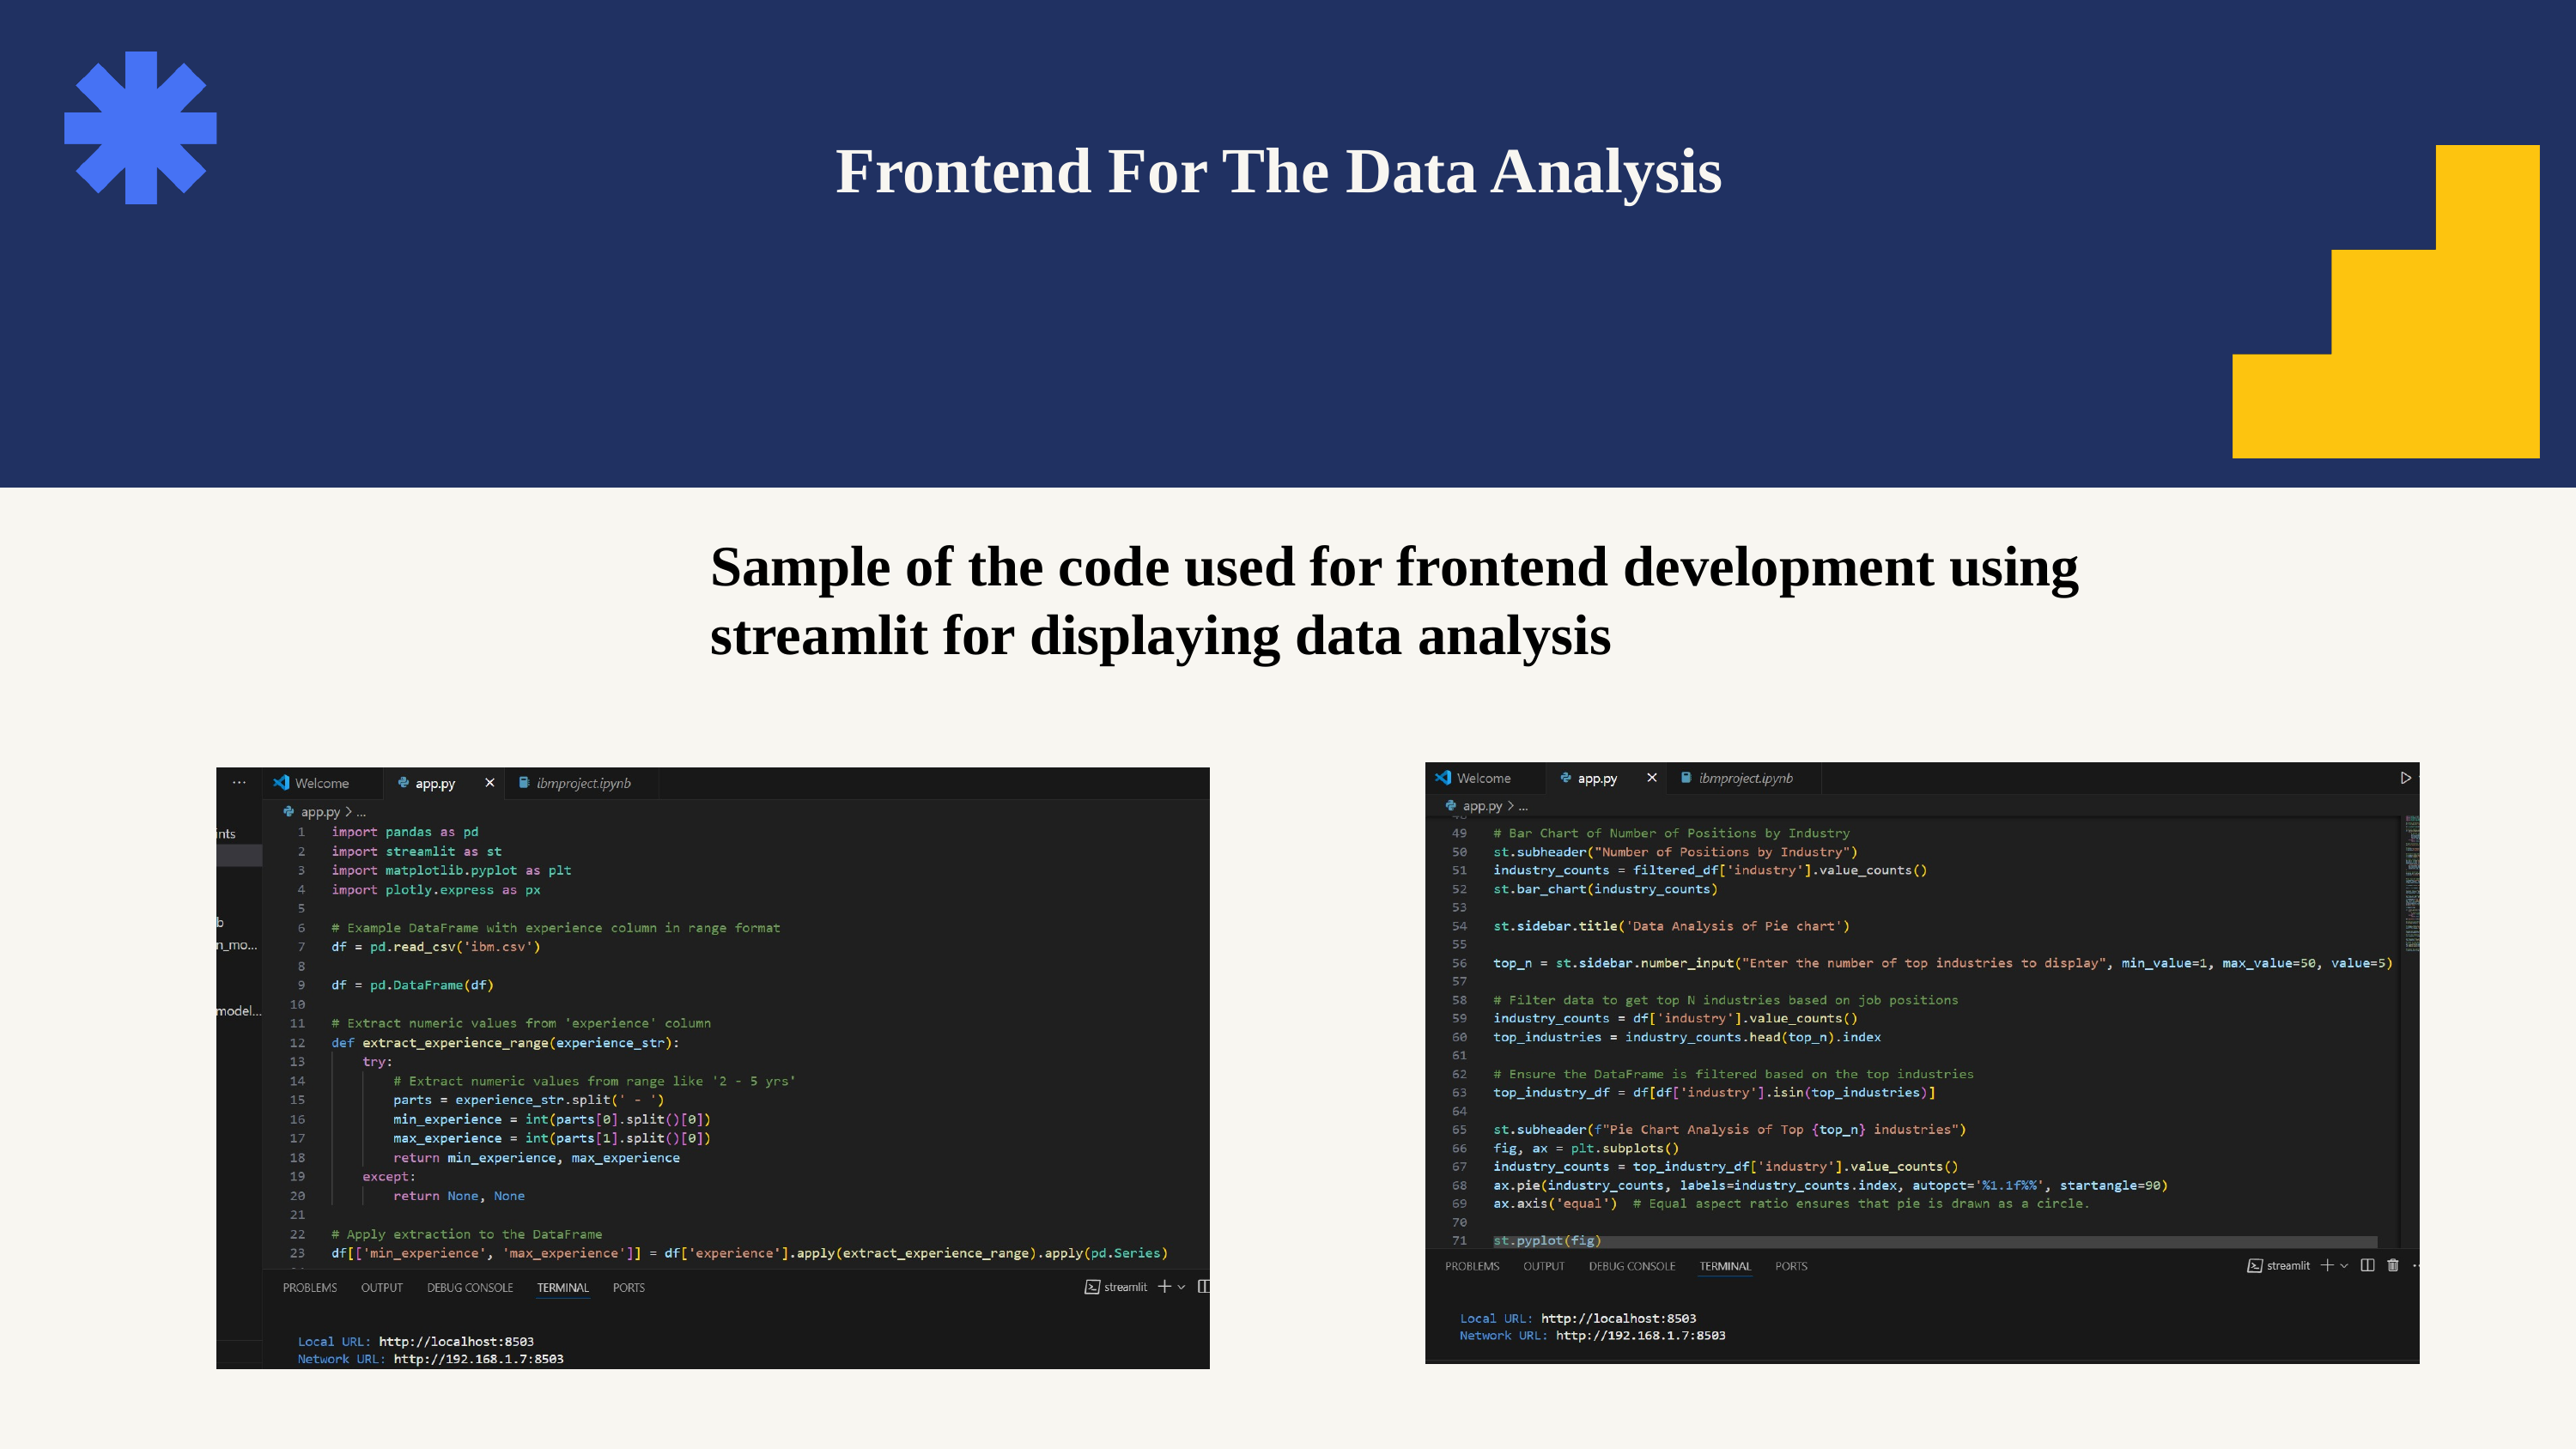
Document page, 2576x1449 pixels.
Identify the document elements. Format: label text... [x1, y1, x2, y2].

picture [1425, 762, 2420, 1364]
text_box [2232, 145, 2540, 458]
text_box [0, 487, 2576, 1449]
text_box [64, 52, 217, 204]
picture [216, 767, 1210, 1370]
text_box Frontend For The Data Analysis [635, 145, 1941, 206]
